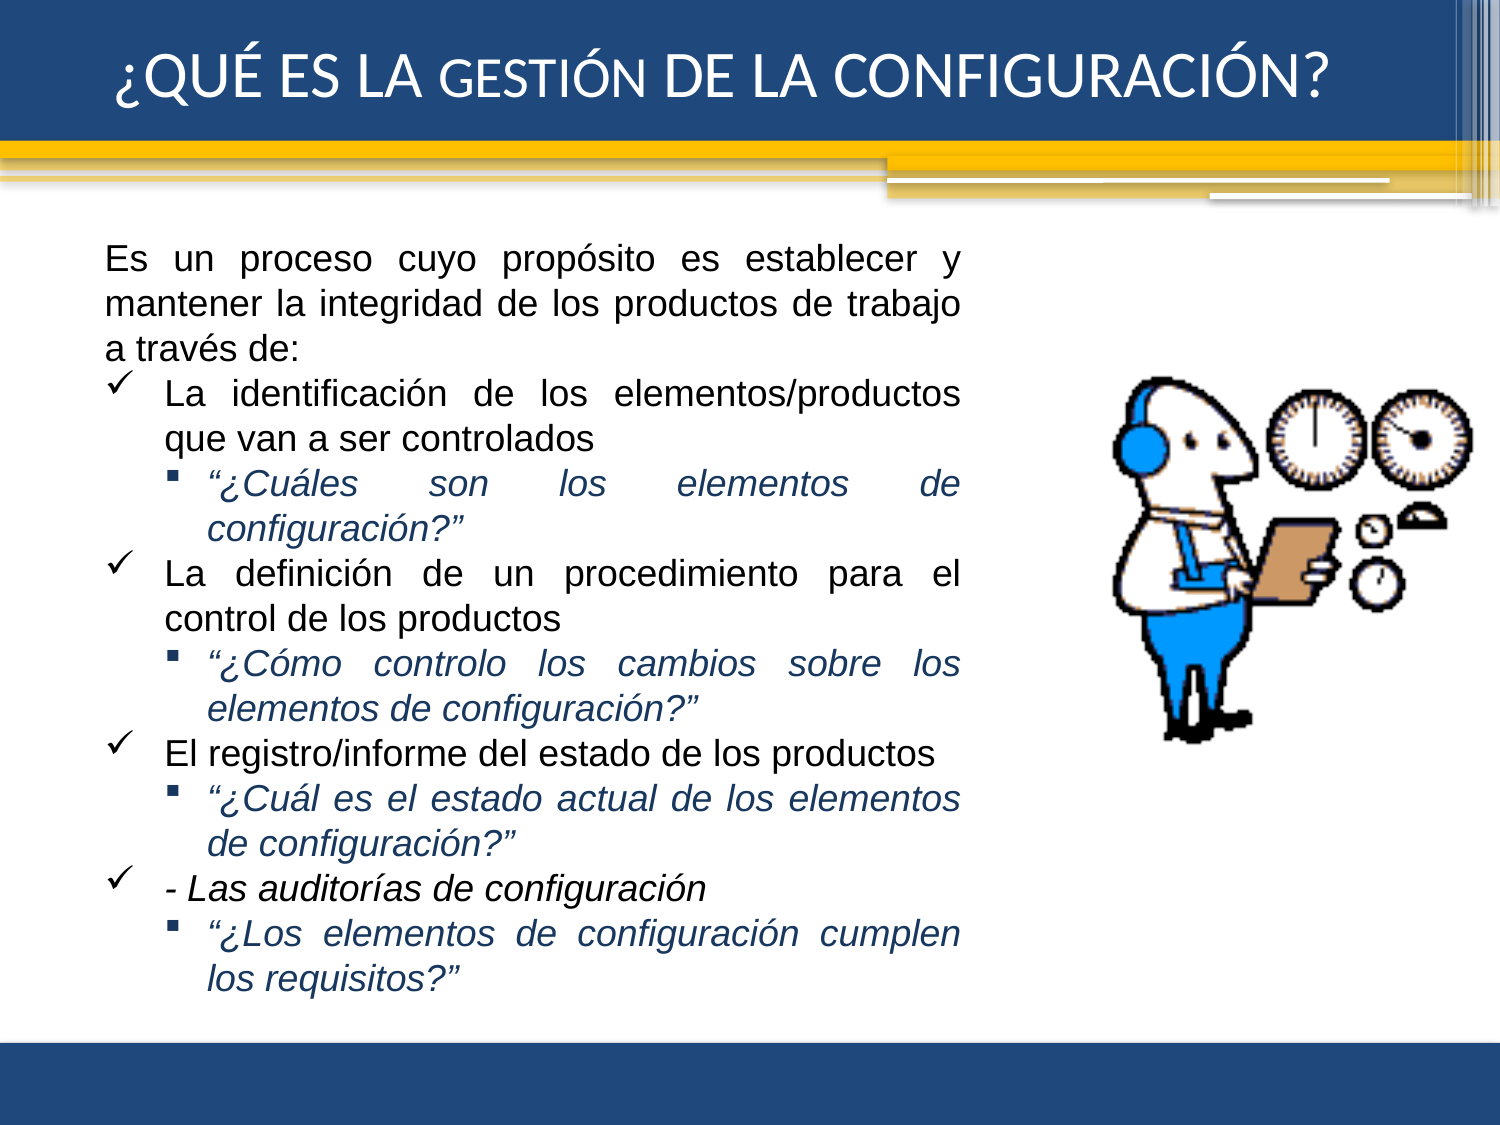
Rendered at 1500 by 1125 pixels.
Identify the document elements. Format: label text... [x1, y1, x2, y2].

text_box ¿QUÉ ES LA GESTIÓN DE LA CONFIGURACIÓN? [58, 23, 1402, 119]
picture [1091, 358, 1500, 768]
text_box Es un proceso cuyo propósito es establecer y mantener la integridad de los productos de trabajo a través de: La identificación de los elementos/productos que van a ser controlados “¿Cuáles son los elementos de configuración?” La definición de un procedimiento para el control de los productos “¿Cómo controlo los cambios sobre los elementos de configuración?” El registro/informe del estado de los productos “¿Cuál es el estado actual de los elementos de configuración?” - Las auditorías de configuración “¿Los elementos de configuración cumplen los requisitos?” [89, 226, 977, 1066]
